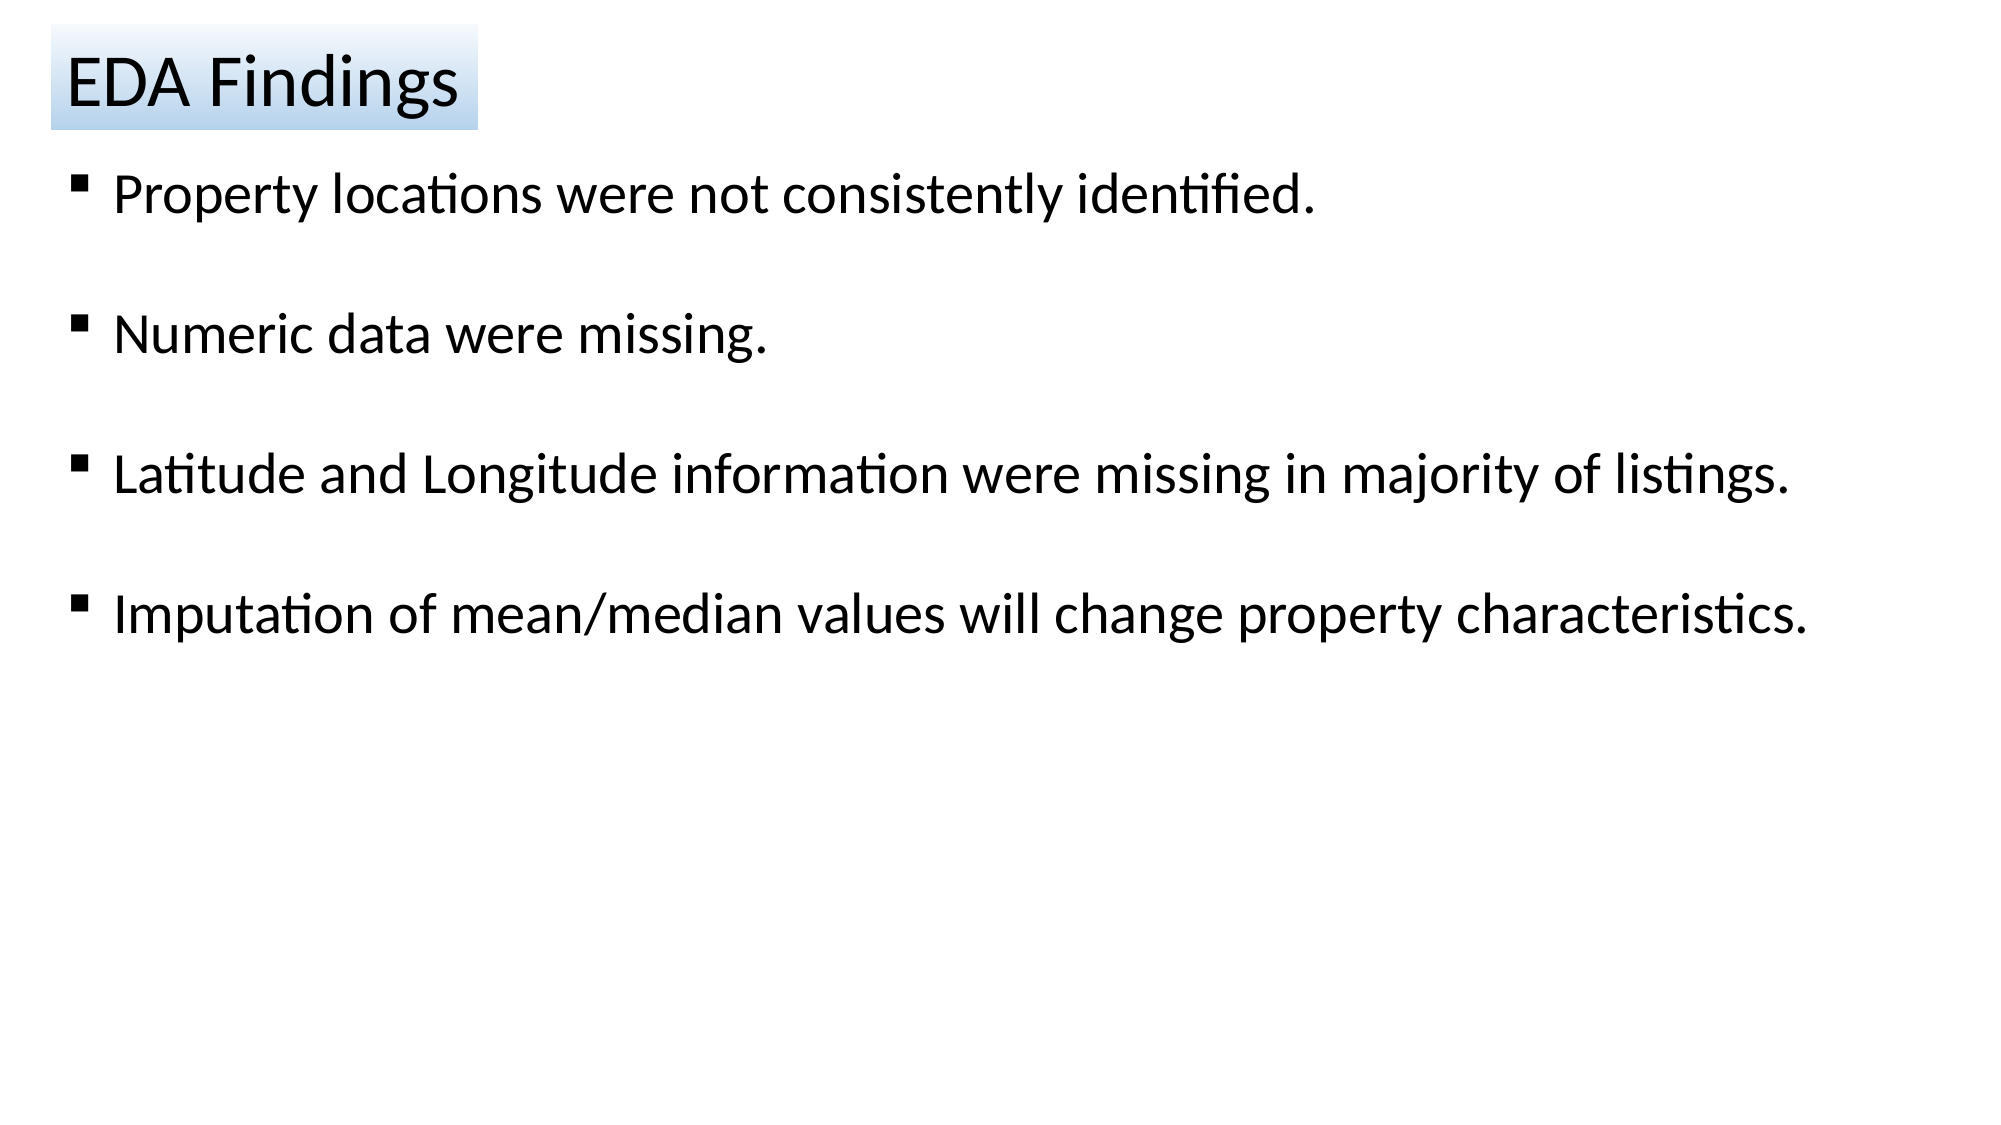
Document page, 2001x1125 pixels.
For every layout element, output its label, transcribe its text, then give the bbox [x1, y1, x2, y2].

text_box EDA Findings [51, 24, 478, 130]
text_box Property locations were not consistently identified. Numeric data were missing. Latitude and Longitude information were missing in majority of listings. Imputation of mean/median values will change property characteristics. [51, 148, 1977, 653]
